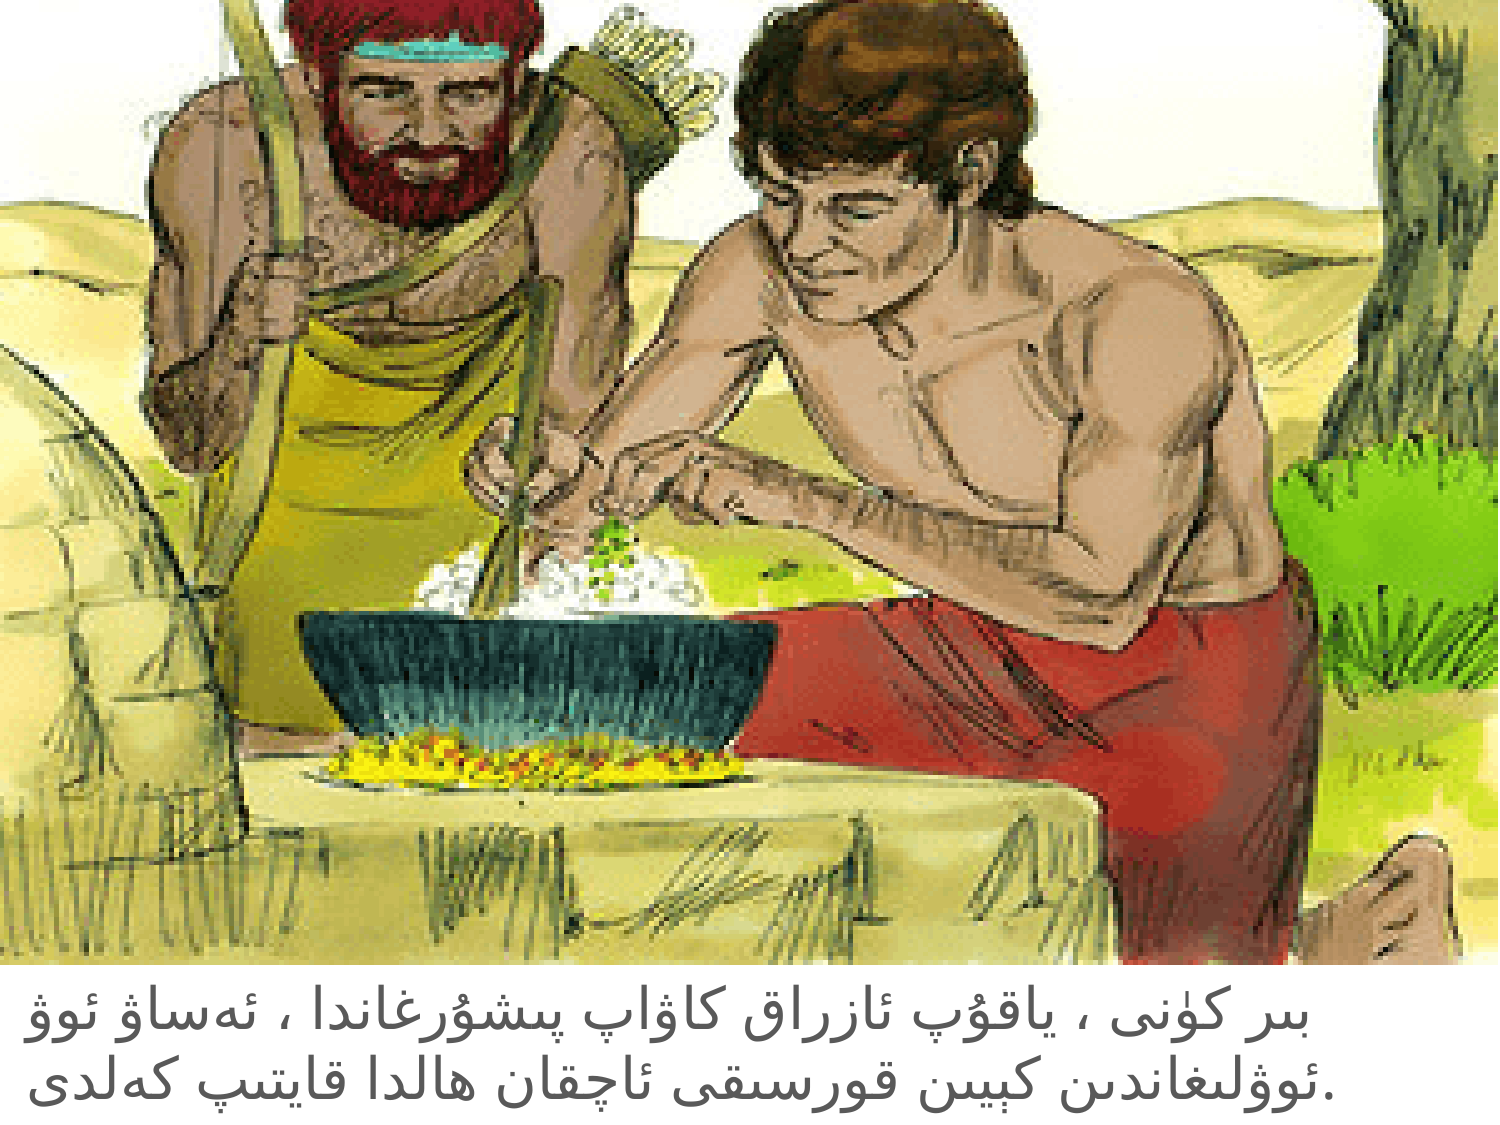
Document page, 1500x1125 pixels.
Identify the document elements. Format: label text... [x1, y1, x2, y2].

picture [0, 0, 1498, 965]
text_box بىر كۈنى ، ياقۇپ ئازراق كاۋاپ پىشۇرغاندا ، ئەساۋ ئوۋ ئوۋلىغاندىن كېيىن قورسىقى ئاچقان ھالدا قايتىپ كەلدى. [11, 972, 1498, 1119]
